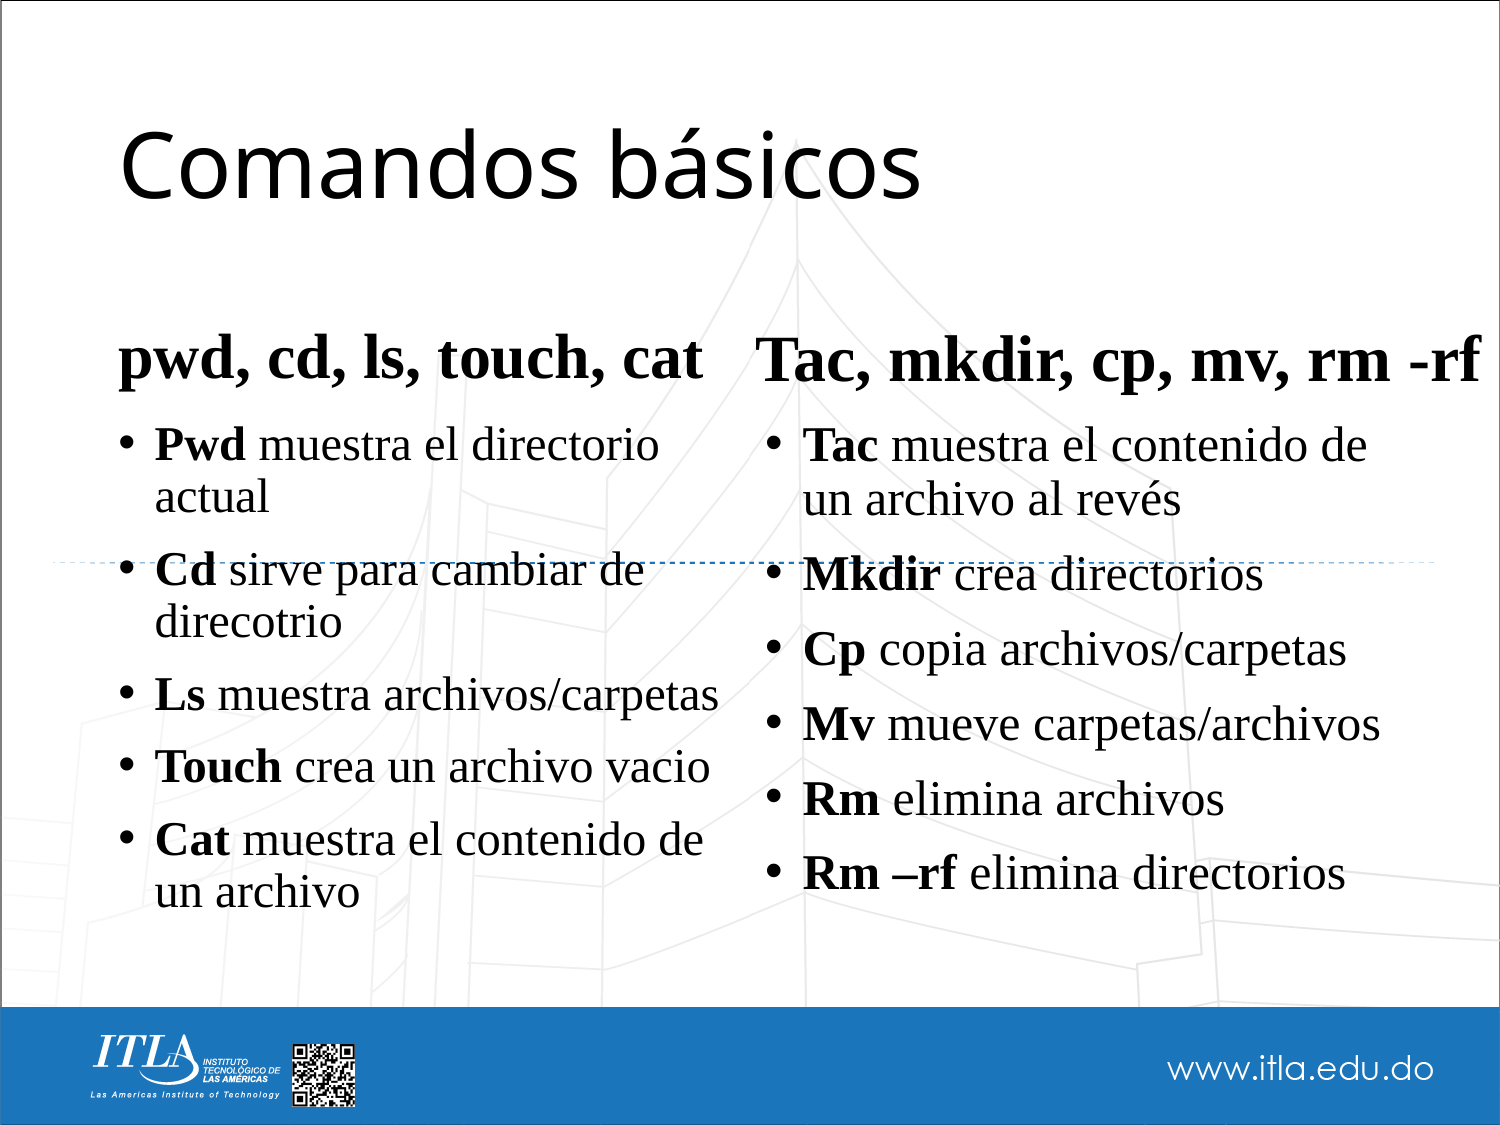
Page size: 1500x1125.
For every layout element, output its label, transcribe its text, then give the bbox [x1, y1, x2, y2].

title Comandos básicos [103, 59, 1430, 278]
list Tac, mkdir, cp, mv, rm -rf [740, 275, 1500, 411]
list Tac muestra el contenido de un archivo al revés Mkdir crea directorios Cp copia archivos/carpetas Mv mueve carpetas/archivos Rm elimina archivos Rm –rf elimina directorios [750, 411, 1420, 1016]
picture [0, 0, 1500, 1125]
list pwd, cd, ls, touch, cat [103, 275, 738, 410]
list Pwd muestra el directorio actual Cd sirve para cambiar de direcotrio Ls muestra archivos/carpetas Touch crea un archivo vacio Cat muestra el contenido de un archivo [103, 410, 738, 1016]
